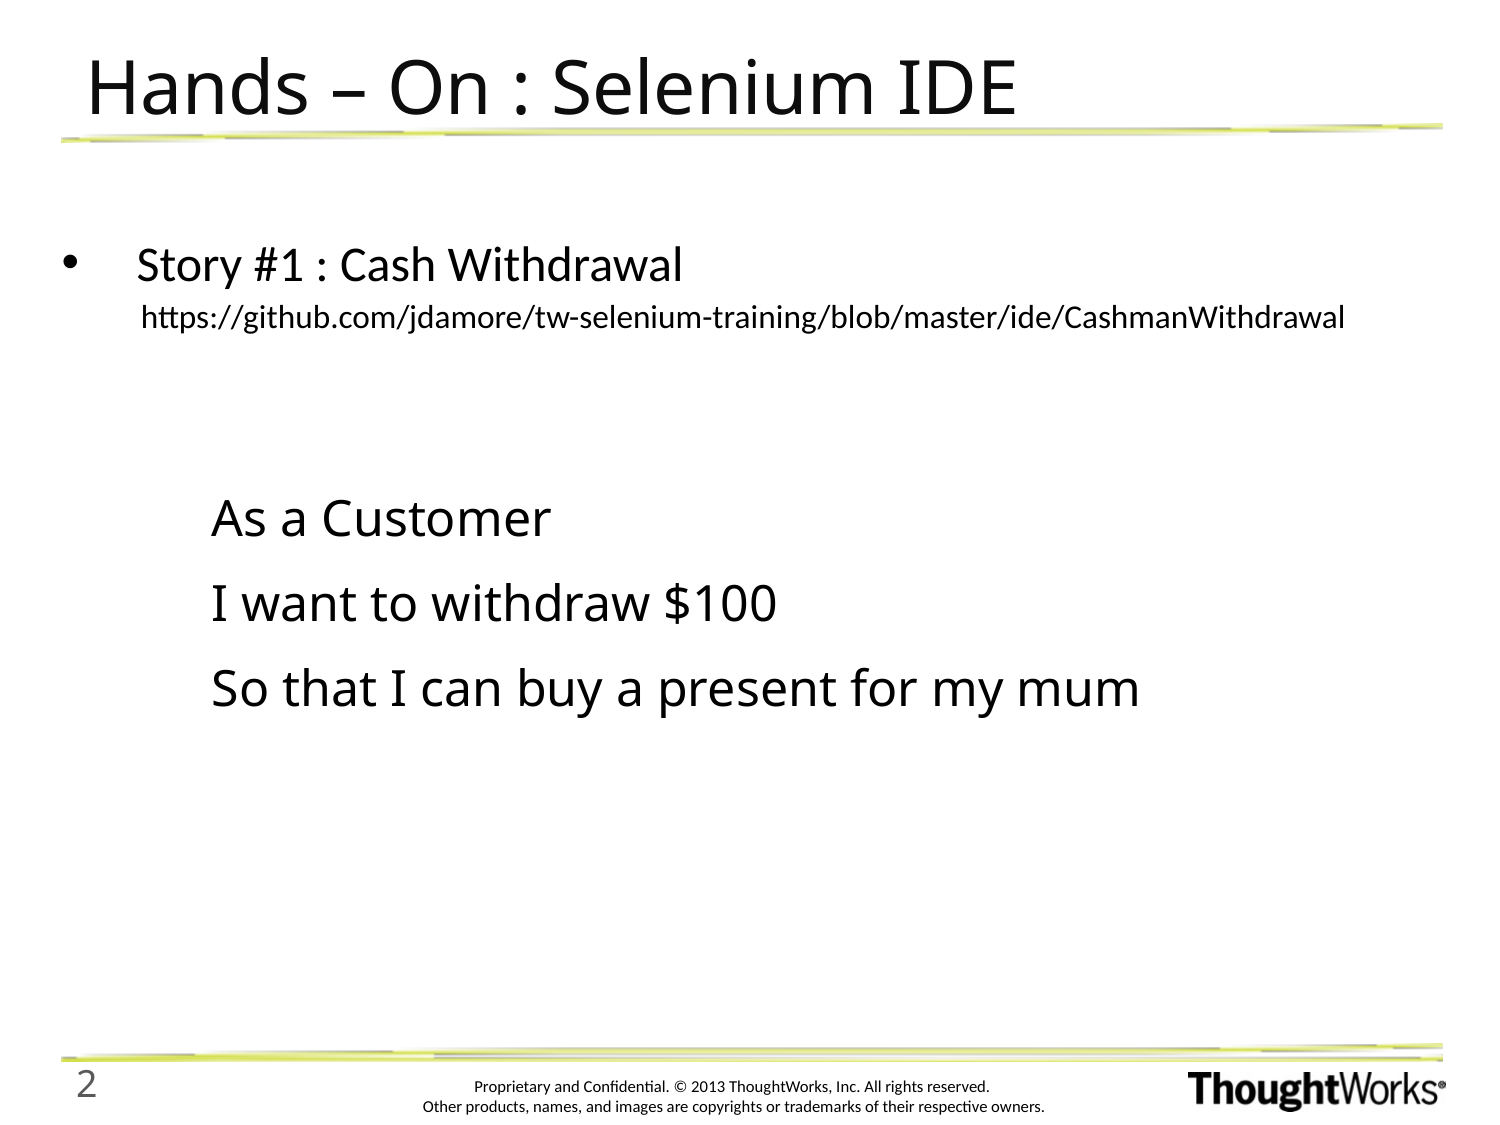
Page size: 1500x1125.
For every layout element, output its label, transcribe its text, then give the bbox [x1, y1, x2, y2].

picture [1188, 1072, 1446, 1112]
text_box Story #1 : Cash Withdrawal As a Customer I want to withdraw $100 So that I can buy a present for my mum [46, 223, 1477, 724]
text_box Hands – On : Selenium IDE [70, 32, 1039, 137]
text_box https://github.com/jdamore/tw-selenium-training/blob/master/ide/CashmanWithdrawal [126, 288, 1500, 343]
